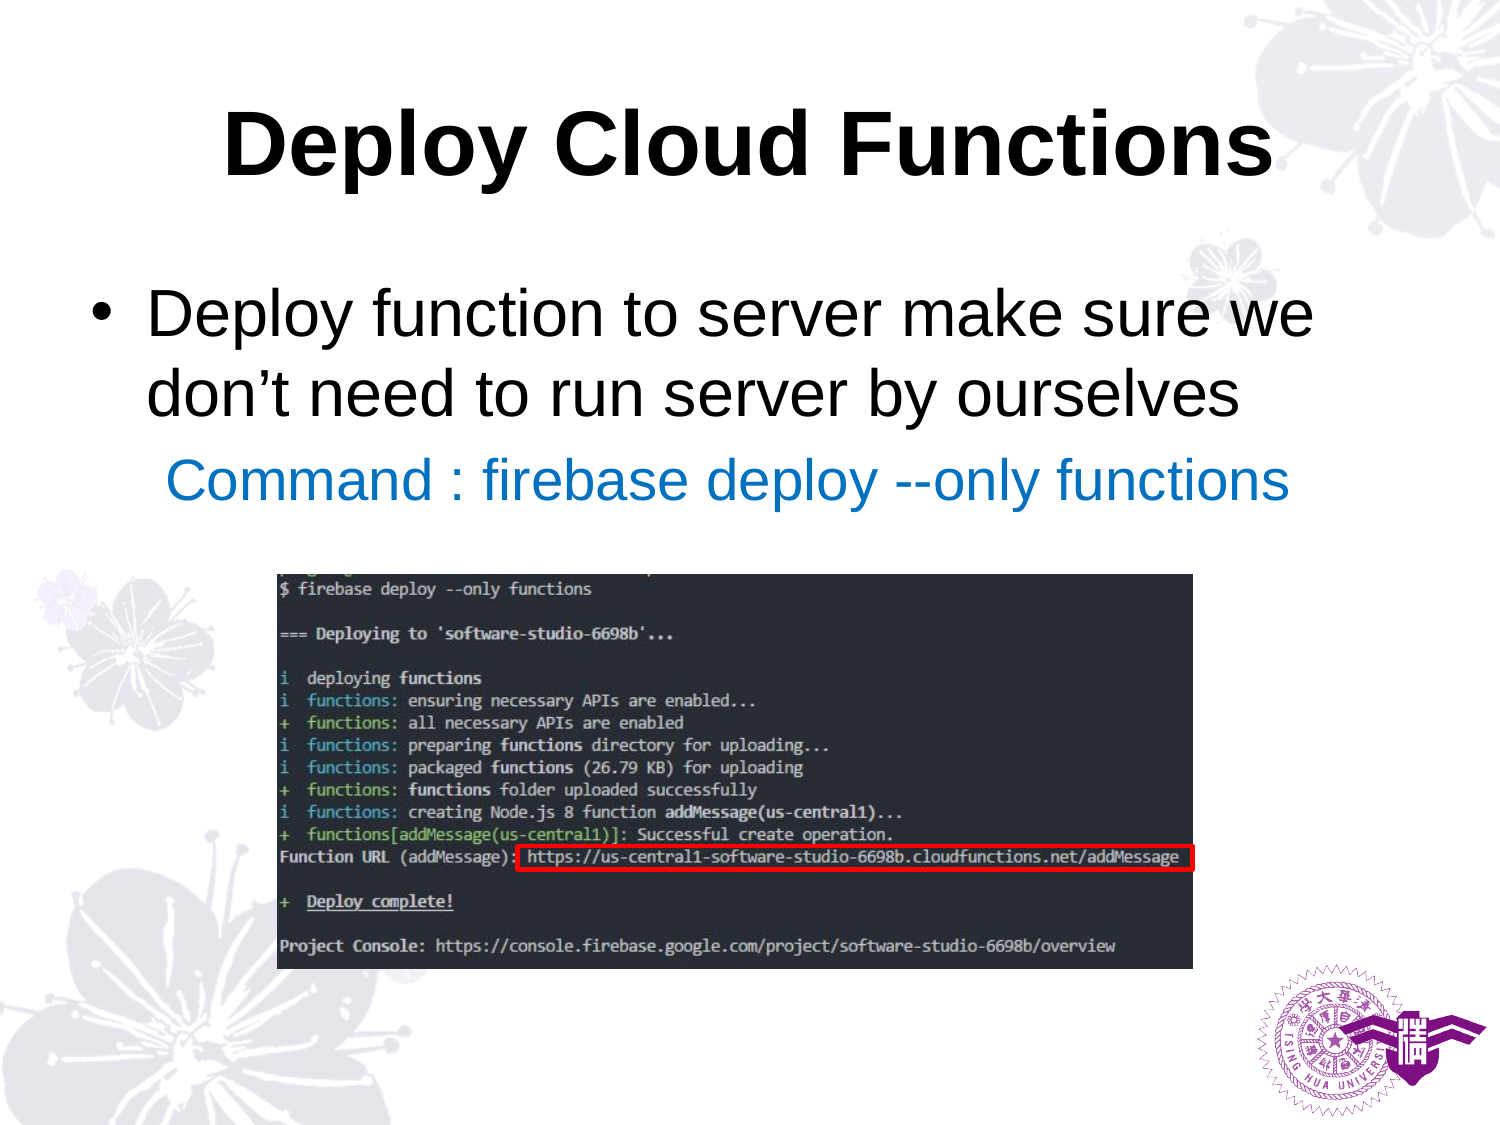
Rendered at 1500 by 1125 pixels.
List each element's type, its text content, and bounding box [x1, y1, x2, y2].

title Deploy Cloud Functions [75, 45, 1425, 233]
picture [0, 0, 1500, 1125]
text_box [277, 573, 1193, 969]
list Deploy function to server make sure we don’t need to run server by ourselves Command : firebase deploy --only functions [75, 262, 1425, 1005]
